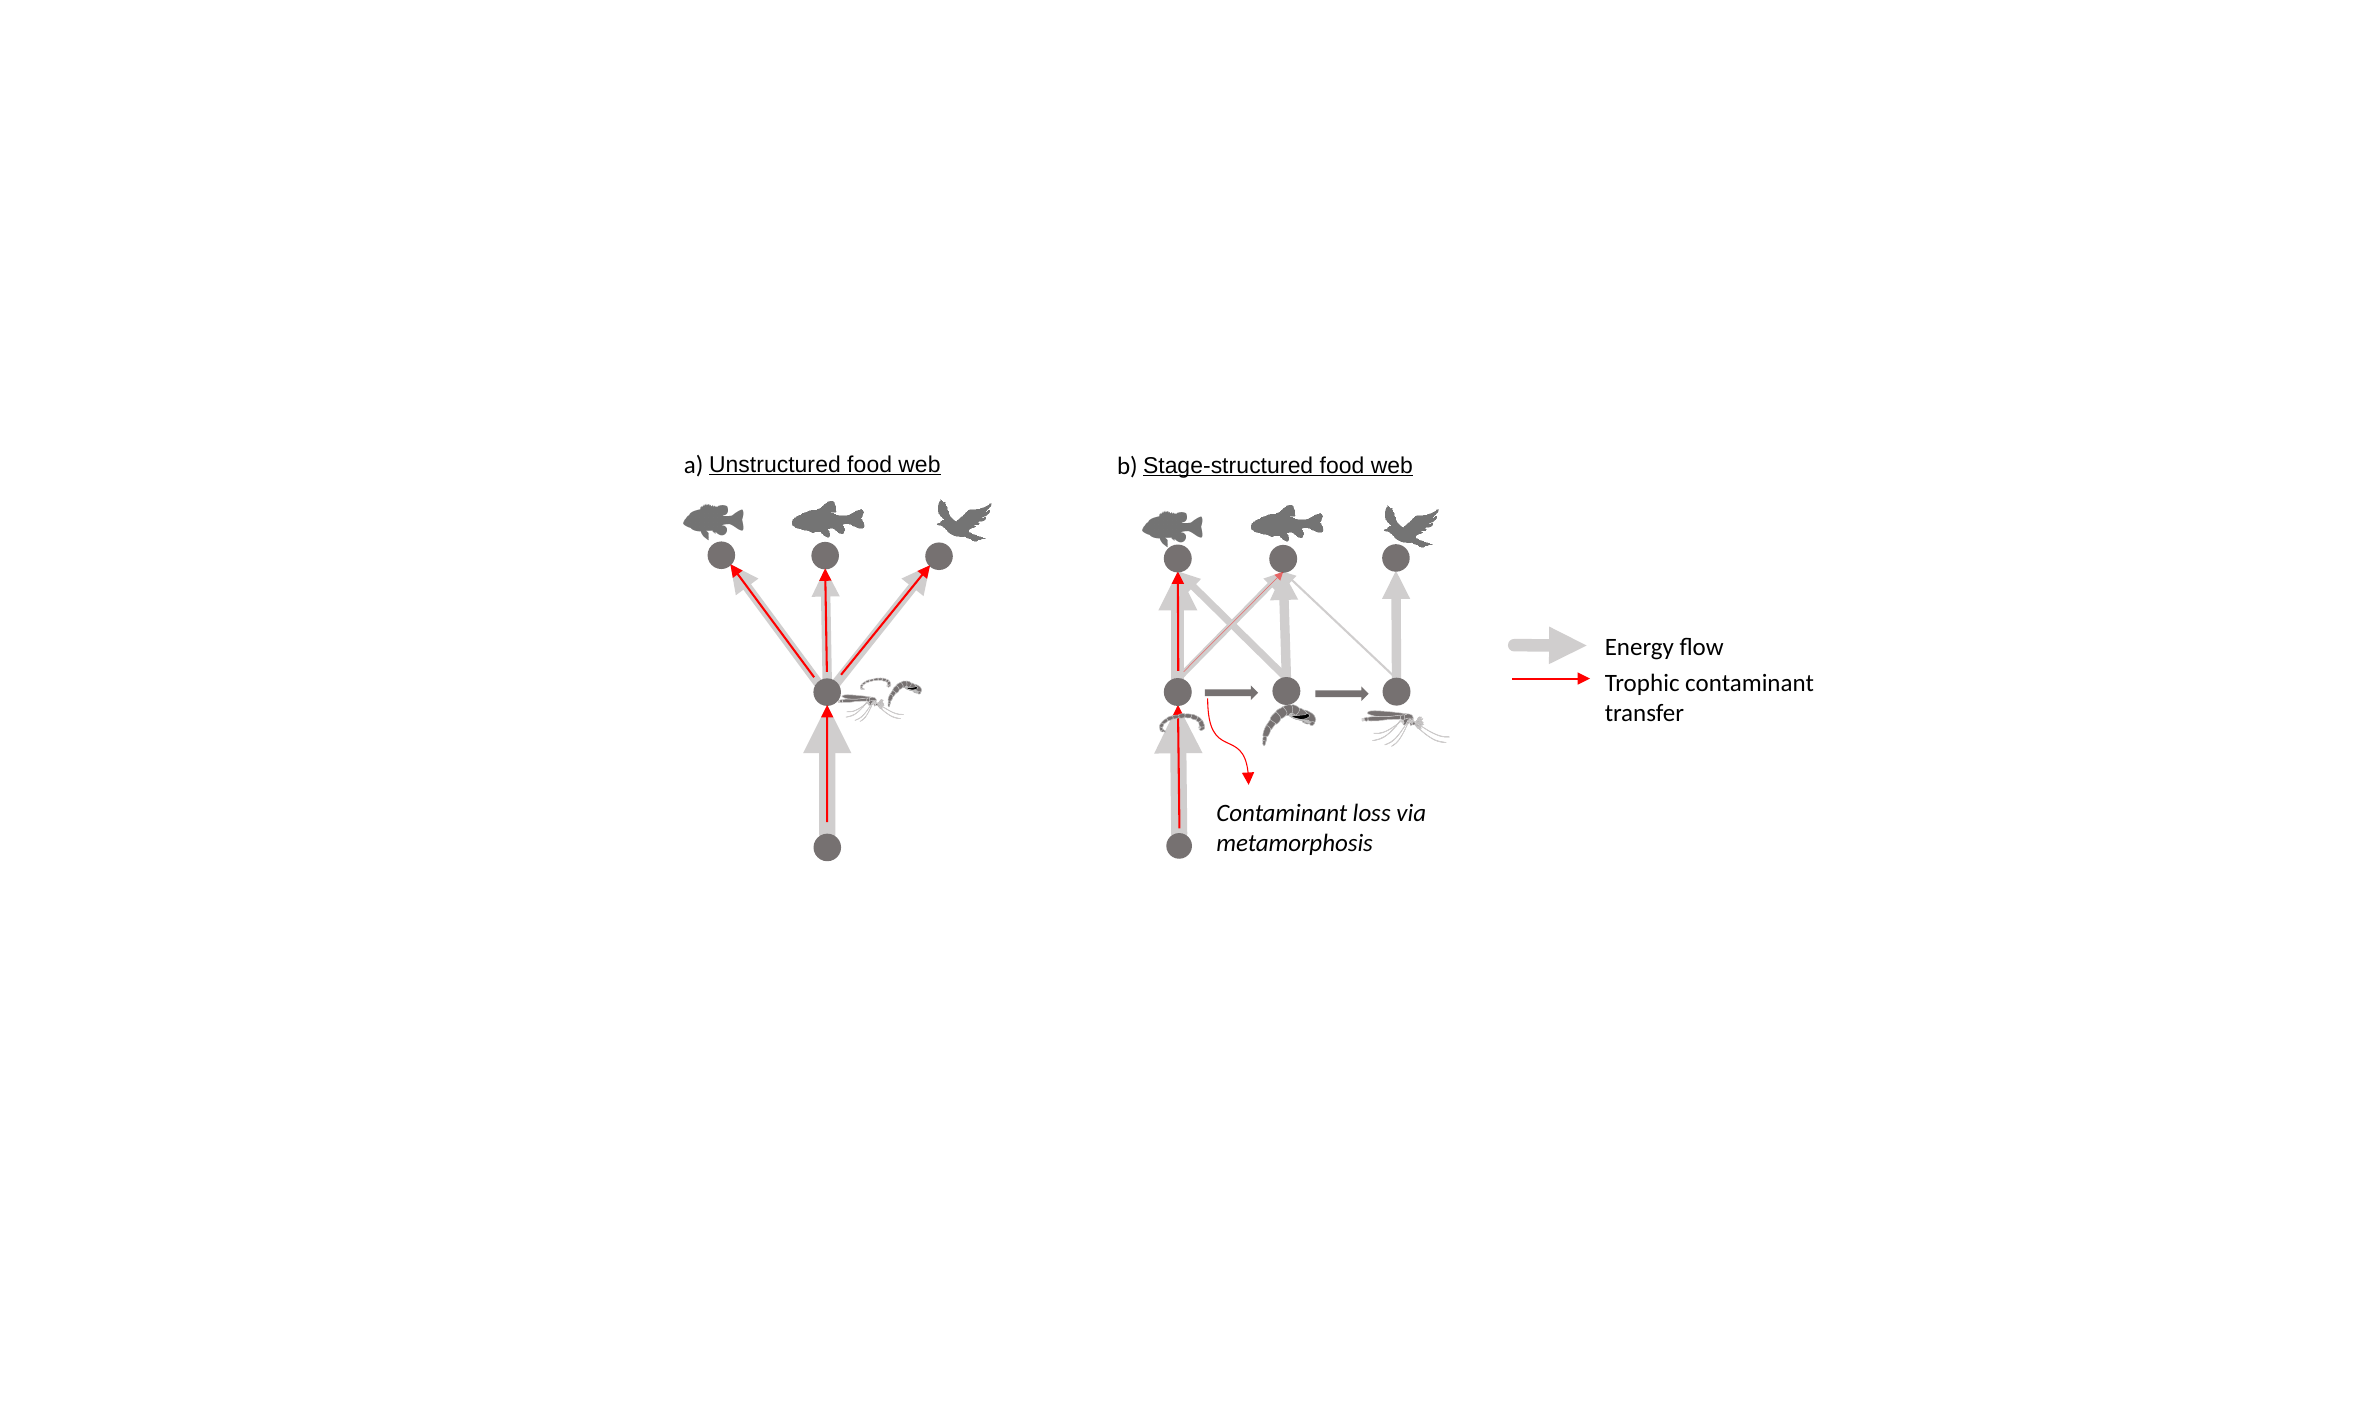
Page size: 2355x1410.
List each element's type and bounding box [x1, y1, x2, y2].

text_box [669, 440, 1842, 865]
